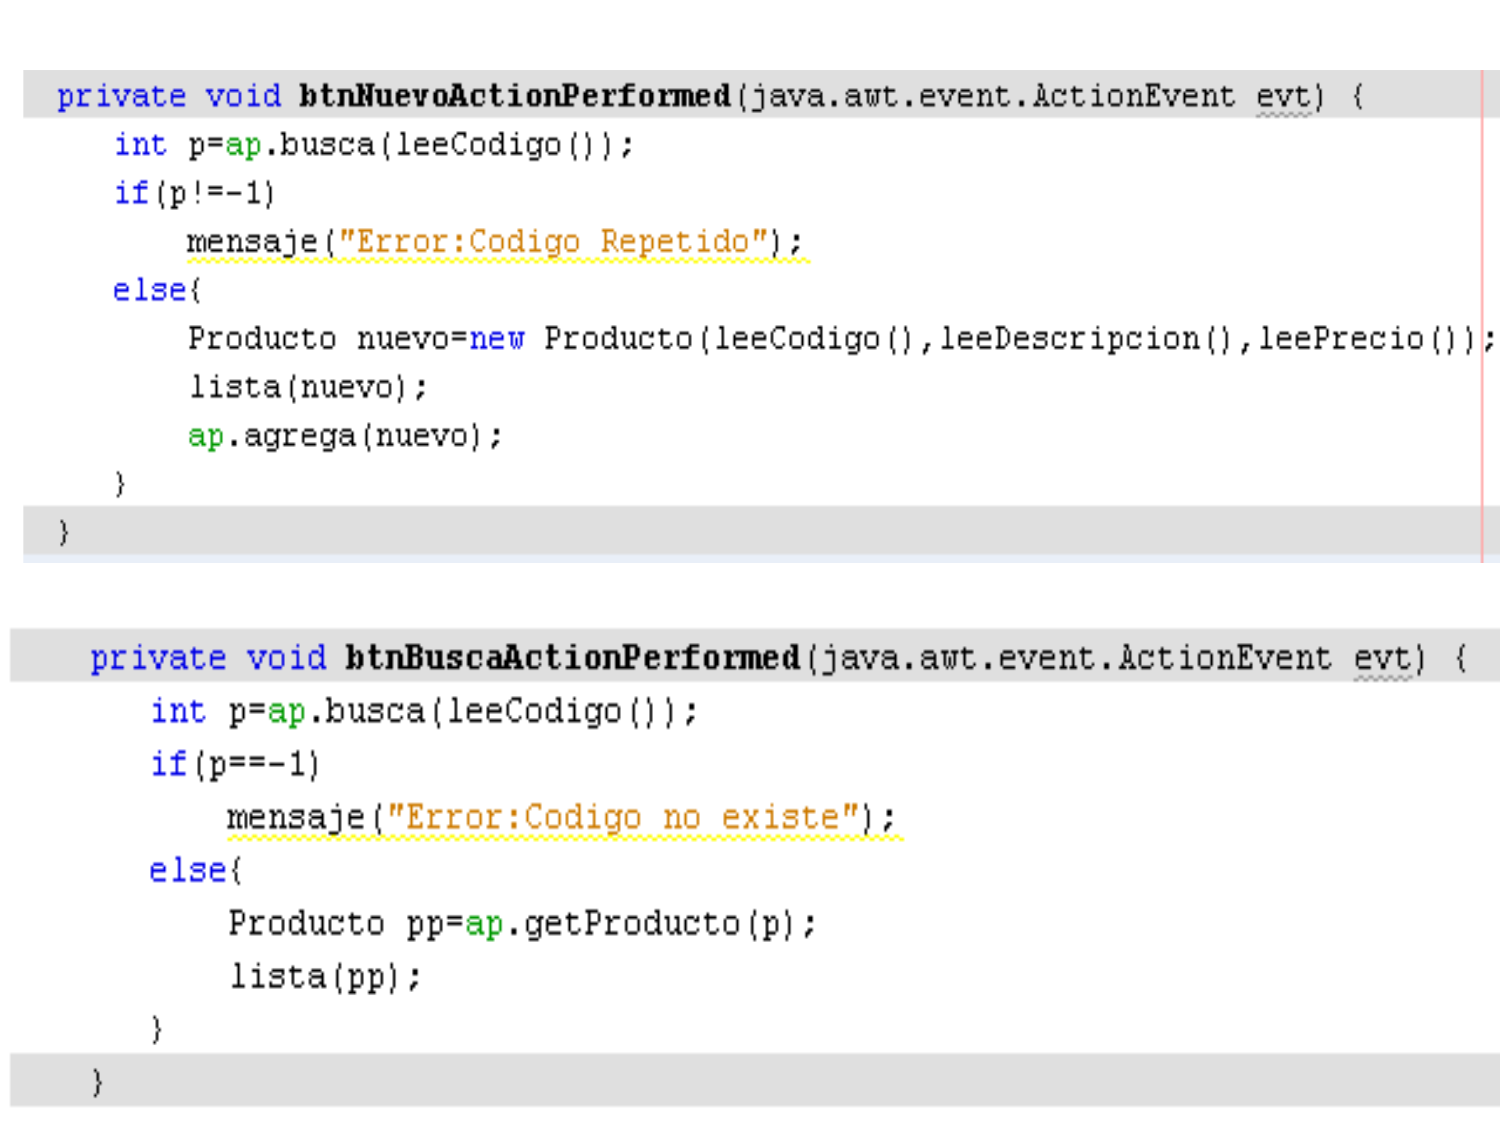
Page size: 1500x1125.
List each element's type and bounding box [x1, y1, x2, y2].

picture [0, 609, 1500, 1125]
picture [23, 70, 1500, 563]
